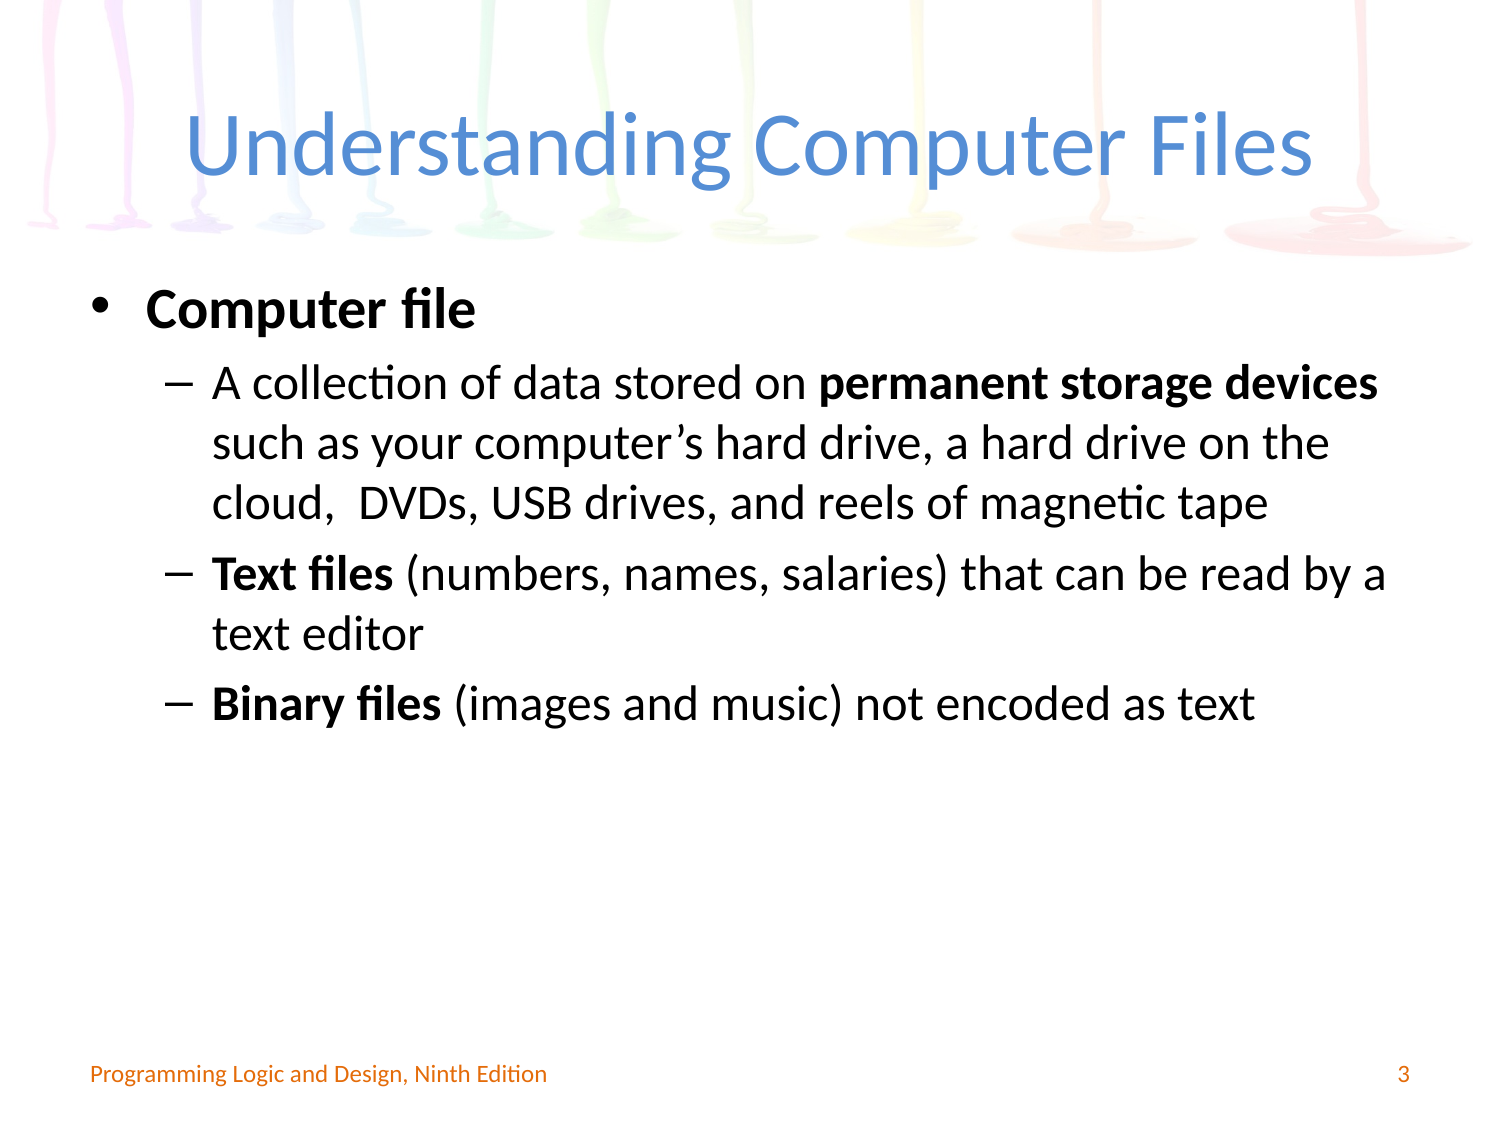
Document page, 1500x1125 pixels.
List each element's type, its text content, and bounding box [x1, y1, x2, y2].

picture [0, 0, 1500, 263]
list Computer file A collection of data stored on permanent storage devices such as your computer’s hard drive, a hard drive on the cloud, DVDs, USB drives, and reels of magnetic tape Text files (numbers, names, salaries) that can be read by a text editor Binary files (images and music) not encoded as text [74, 262, 1426, 1006]
footer Programming Logic and Design, Ninth Edition [75, 1042, 988, 1103]
title Understanding Computer Files [74, 44, 1426, 233]
slide_number 3 [1074, 1042, 1425, 1103]
